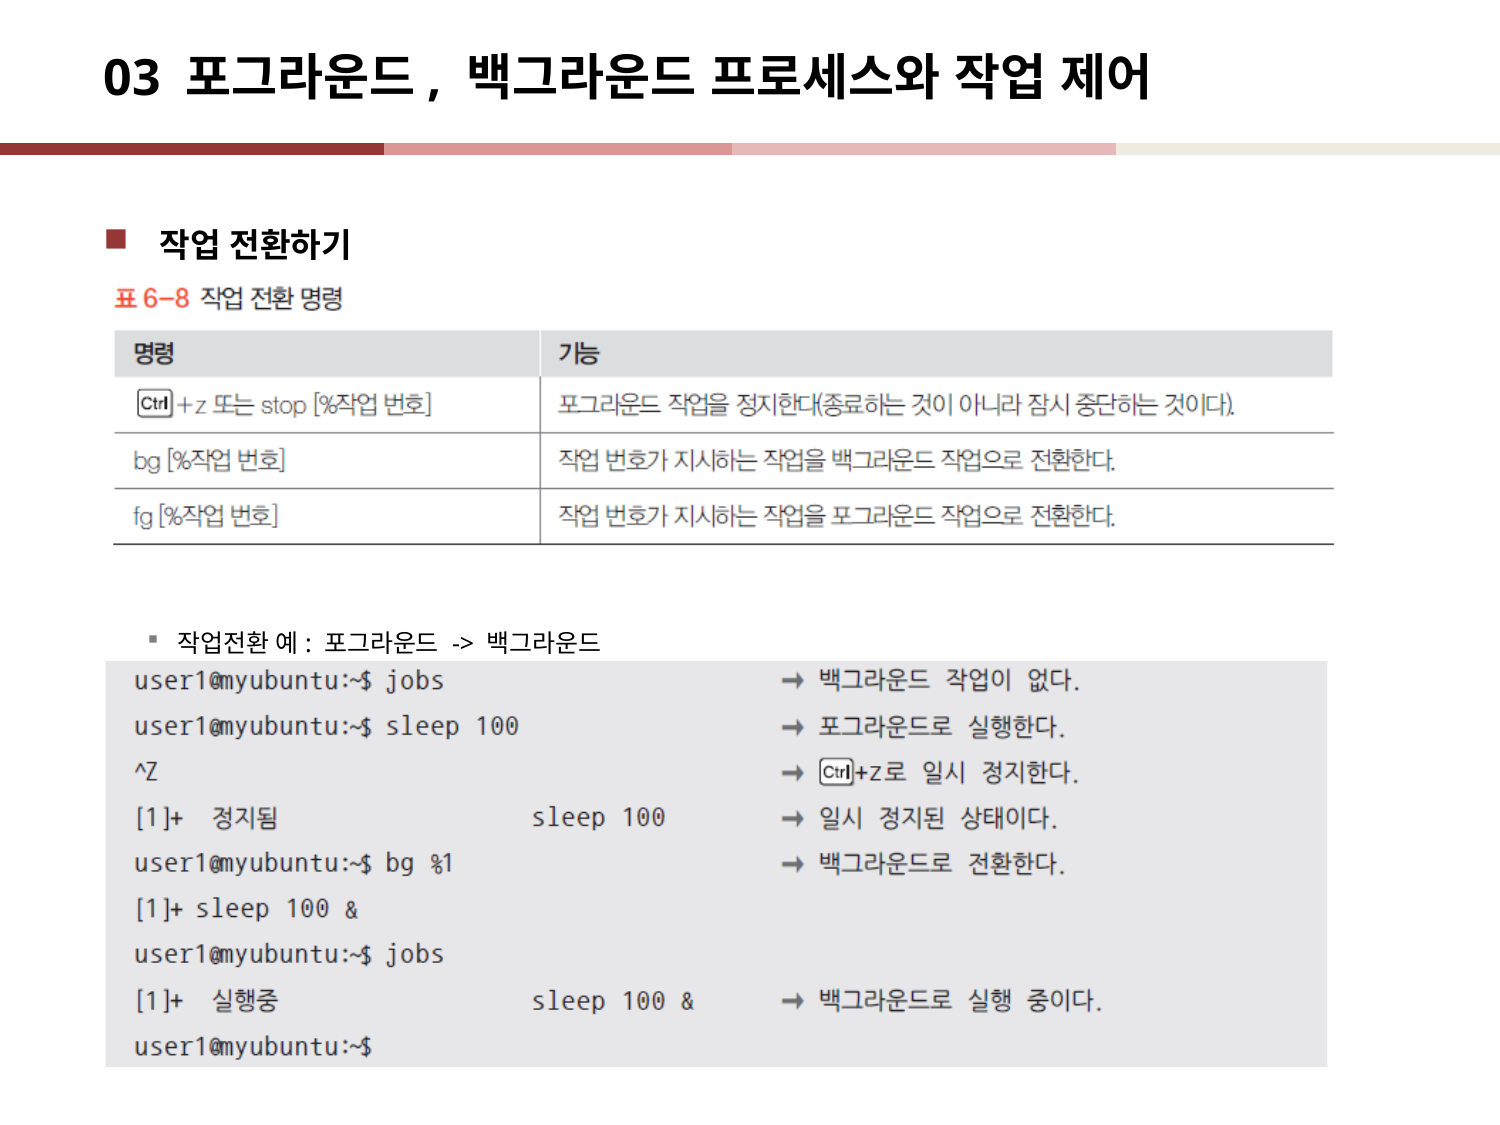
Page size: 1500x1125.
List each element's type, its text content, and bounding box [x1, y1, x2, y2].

title 03 포그라운드, 백그라운드 프로세스와 작업 제어 [88, 30, 1330, 121]
list 작업 전환하기 작업전환 예: 포그라운드 -> 백그라운드 [88, 196, 1436, 1083]
picture [111, 278, 1337, 548]
picture [103, 661, 1333, 1067]
